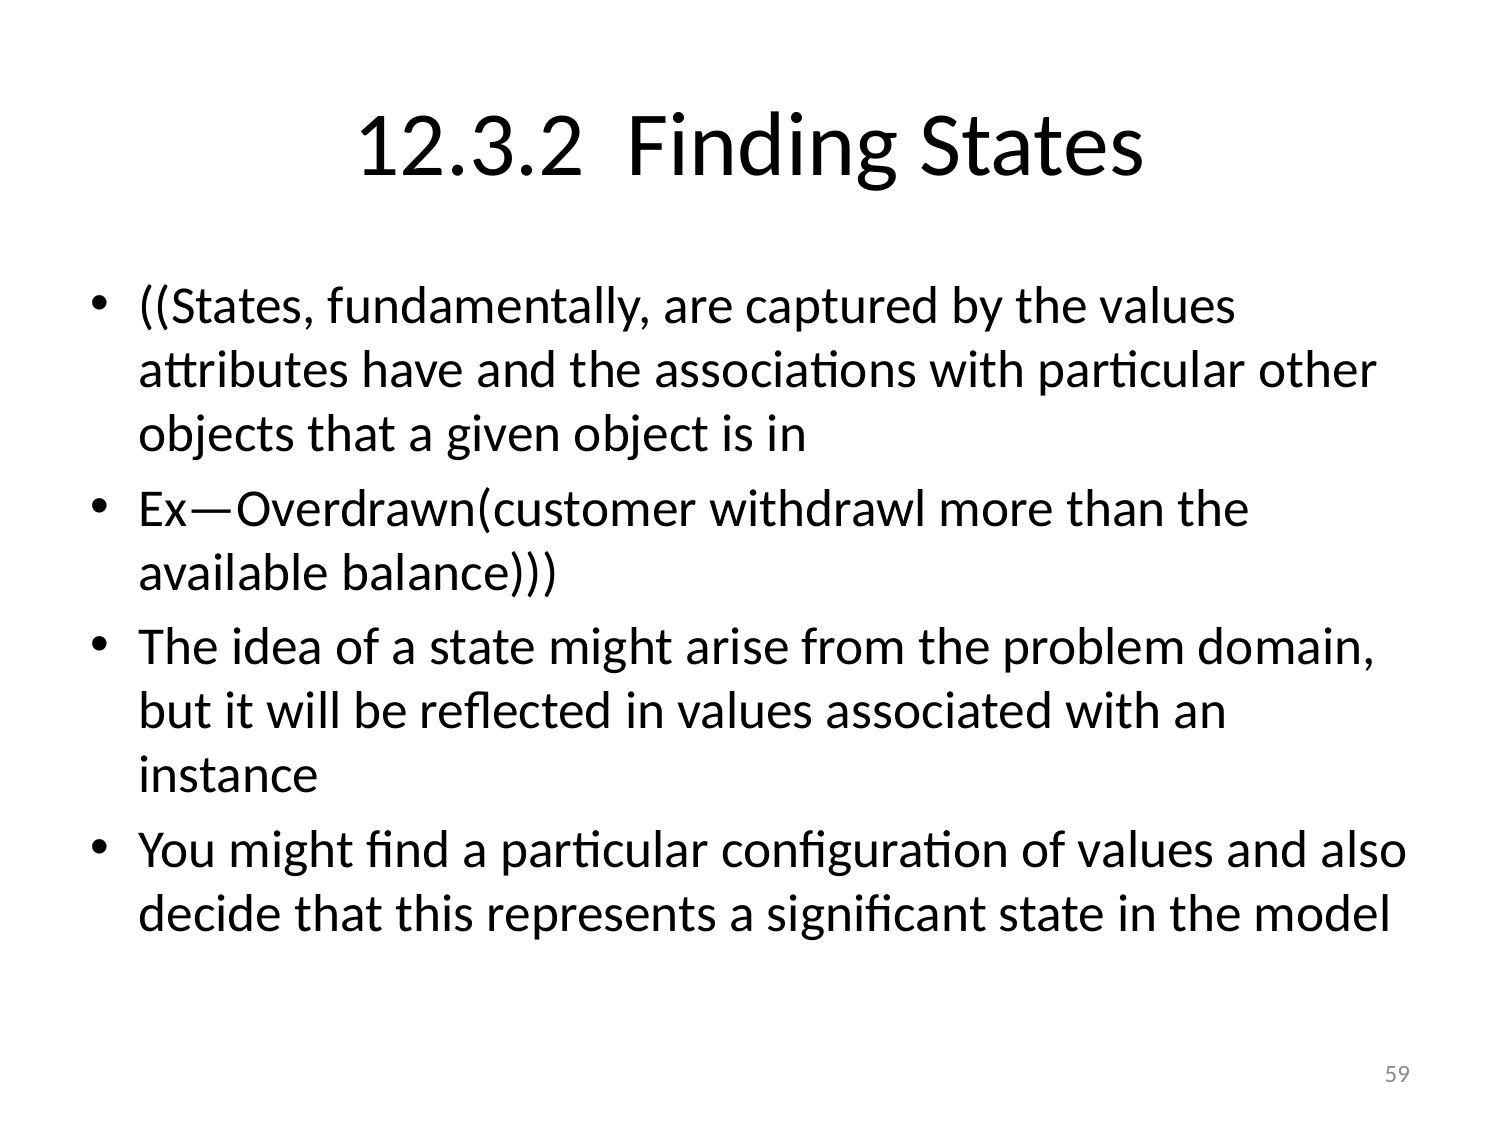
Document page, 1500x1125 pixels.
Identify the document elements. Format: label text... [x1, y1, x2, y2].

slide_number 59 [1074, 1042, 1425, 1103]
list ((States, fundamentally, are captured by the values attributes have and the associations with particular other objects that a given object is in Ex—Overdrawn(customer withdrawl more than the available balance))) The idea of a state might arise from the problem domain, but it will be reflected in values associated with an instance You might find a particular configuration of values and also decide that this represents a significant state in the model [75, 262, 1425, 1005]
title 12.3.2 Finding States [75, 45, 1425, 233]
